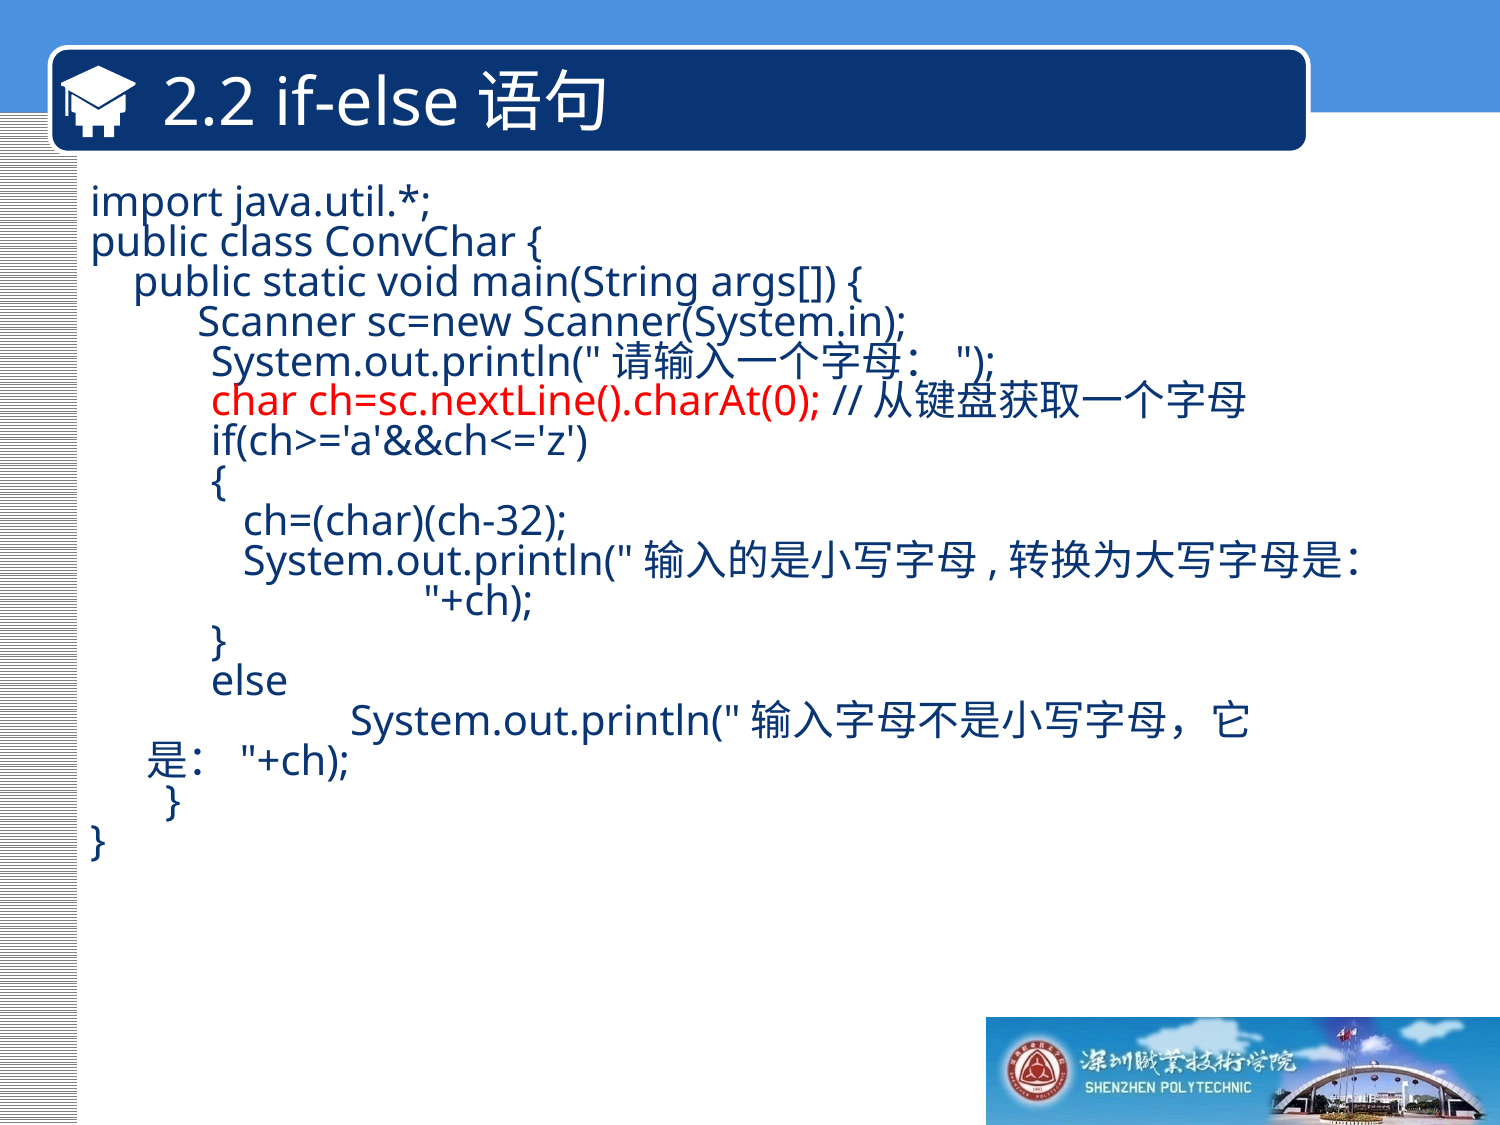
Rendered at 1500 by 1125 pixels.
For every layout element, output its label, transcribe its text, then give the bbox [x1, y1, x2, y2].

title 2.2 if-else语句 [147, 52, 1288, 145]
picture [986, 1017, 1500, 1125]
list import java.util.*; public class ConvChar { public static void main(String args[]) { Scanner sc=new Scanner(System.in); System.out.println("请输入一个字母："); char ch=sc.nextLine().charAt(0); //从键盘获取一个字母 if(ch>='a'&&ch<='z') { ch=(char)(ch-32); System.out.println("输入的是小写字母,转换为大写字母是： "+ch); } else System.out.println("输入字母不是小写字母，它是："+ch); } } [75, 176, 1425, 1038]
